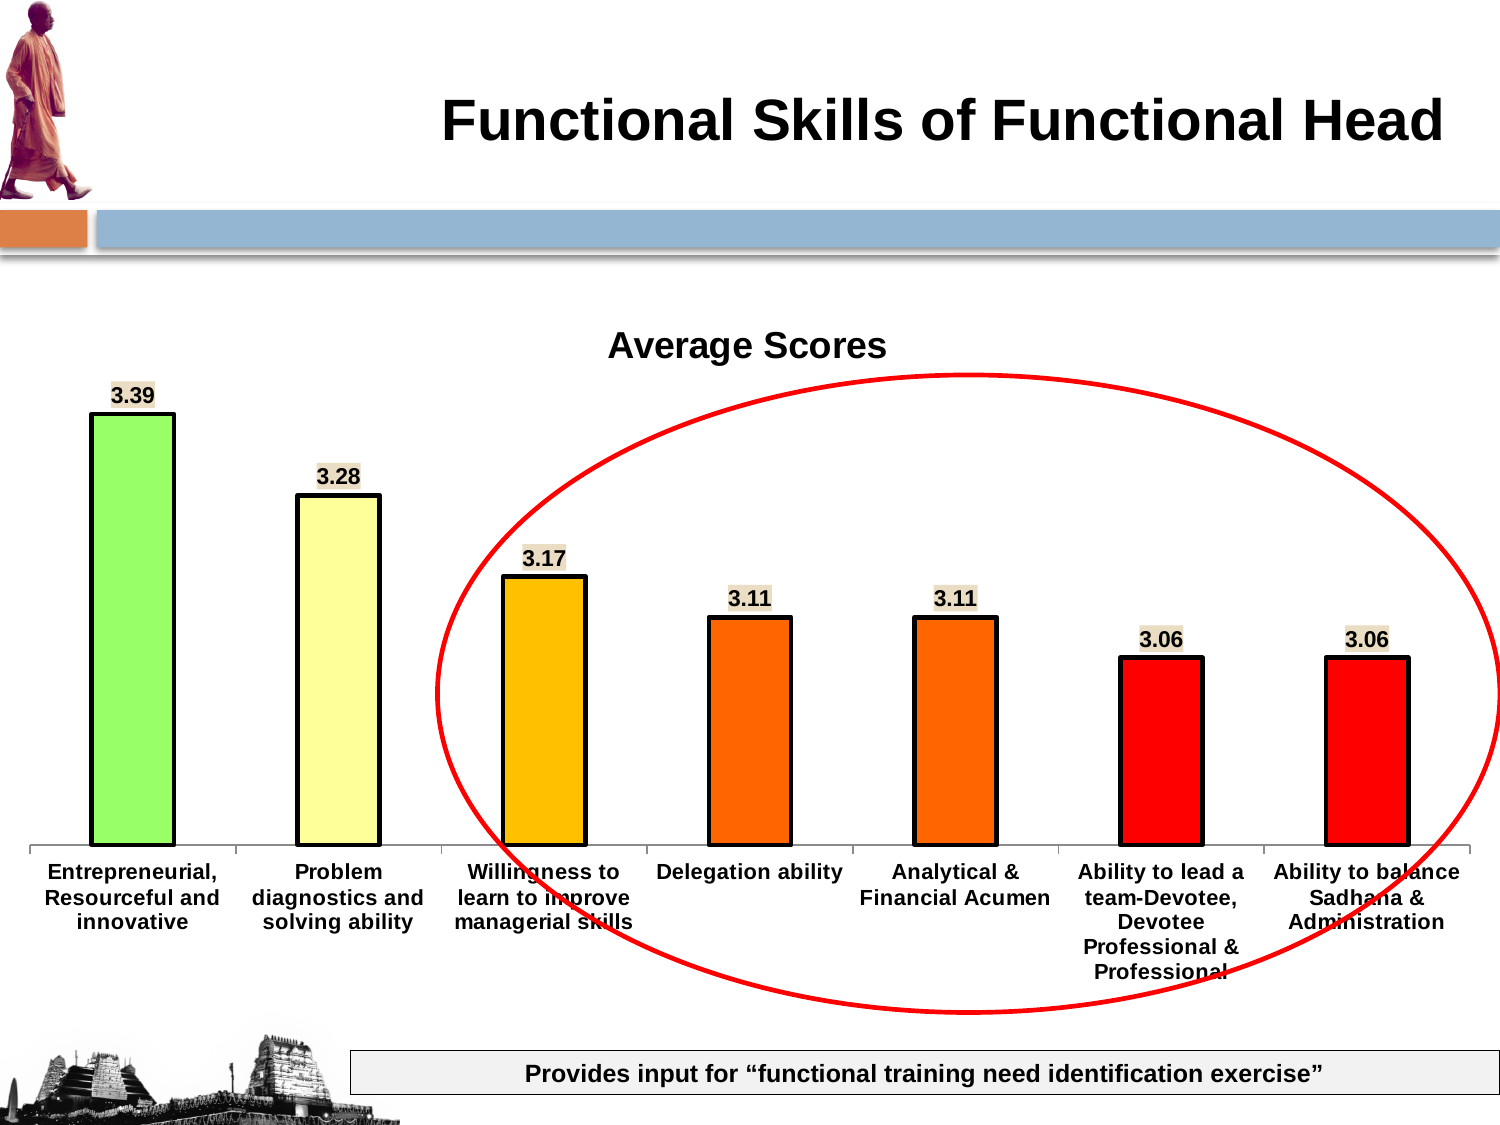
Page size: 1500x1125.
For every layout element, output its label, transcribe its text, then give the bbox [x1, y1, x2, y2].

text_box [874, 1009, 1063, 1015]
chart [0, 228, 1500, 1001]
text_box Provides input for “functional training need identification exercise” [350, 1050, 1500, 1095]
picture [0, 0, 100, 200]
text_box Functional Skills of Functional Head [426, 75, 1461, 160]
